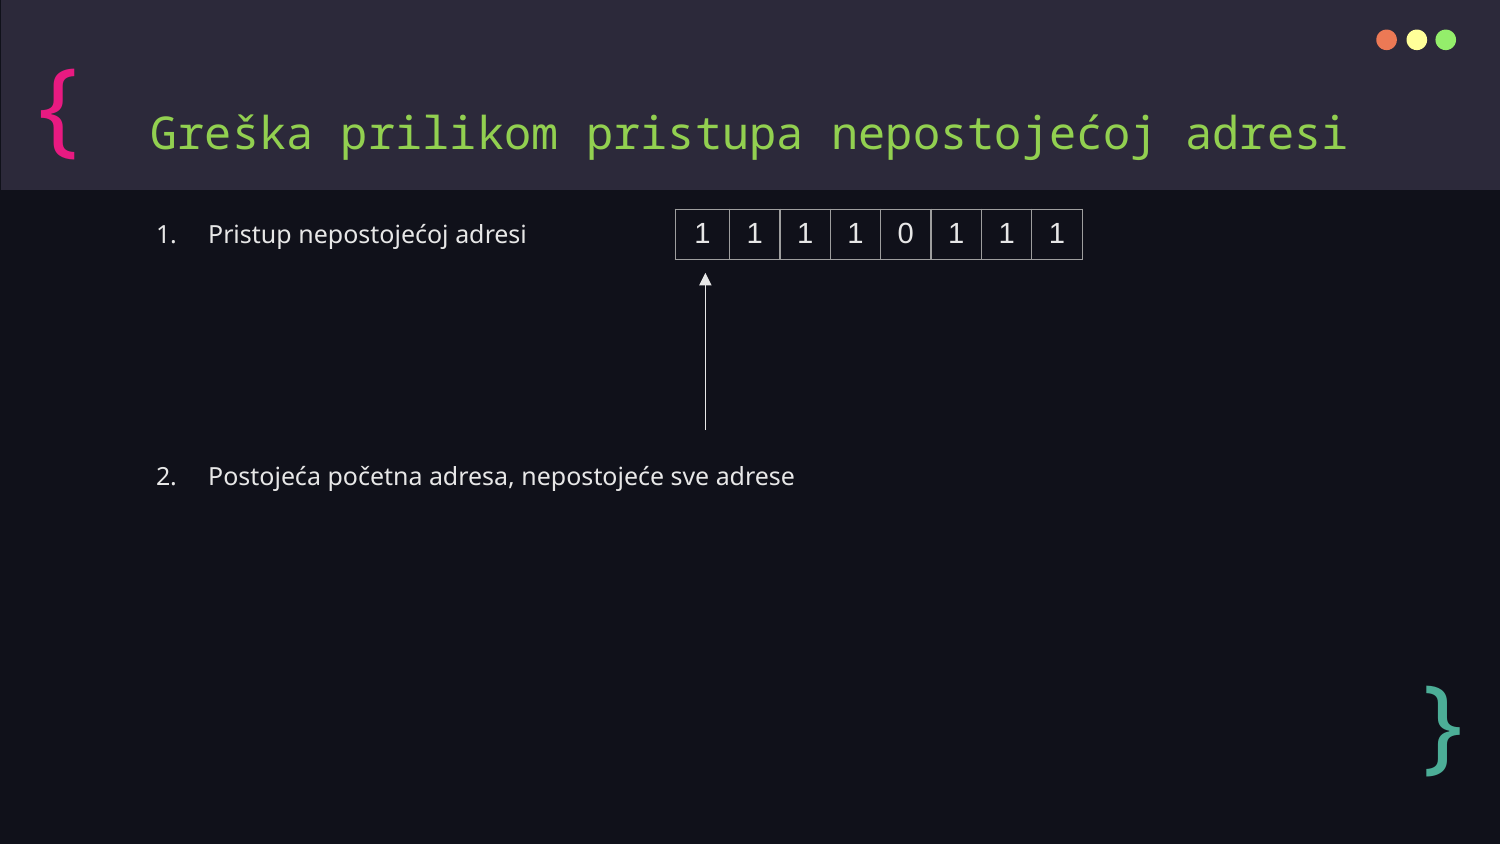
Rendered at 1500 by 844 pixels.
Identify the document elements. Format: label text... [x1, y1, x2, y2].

text_box { [23, 24, 140, 167]
list Pristup nepostojećoj adresi Postojeća početna adresa, nepostojeće sve adrese [118, 199, 1382, 661]
table_header 0 [881, 210, 930, 259]
text_box } [1408, 656, 1494, 781]
table_header 1 [730, 210, 779, 259]
table_header 1 [1032, 210, 1082, 259]
table_header 1 [932, 210, 981, 259]
table_header 1 [831, 210, 880, 259]
table_header 1 [982, 210, 1031, 259]
table_header 1 [676, 210, 729, 259]
table_header 1 [781, 210, 830, 259]
title Greška prilikom pristupa nepostojećoj adresi [140, 72, 1382, 167]
